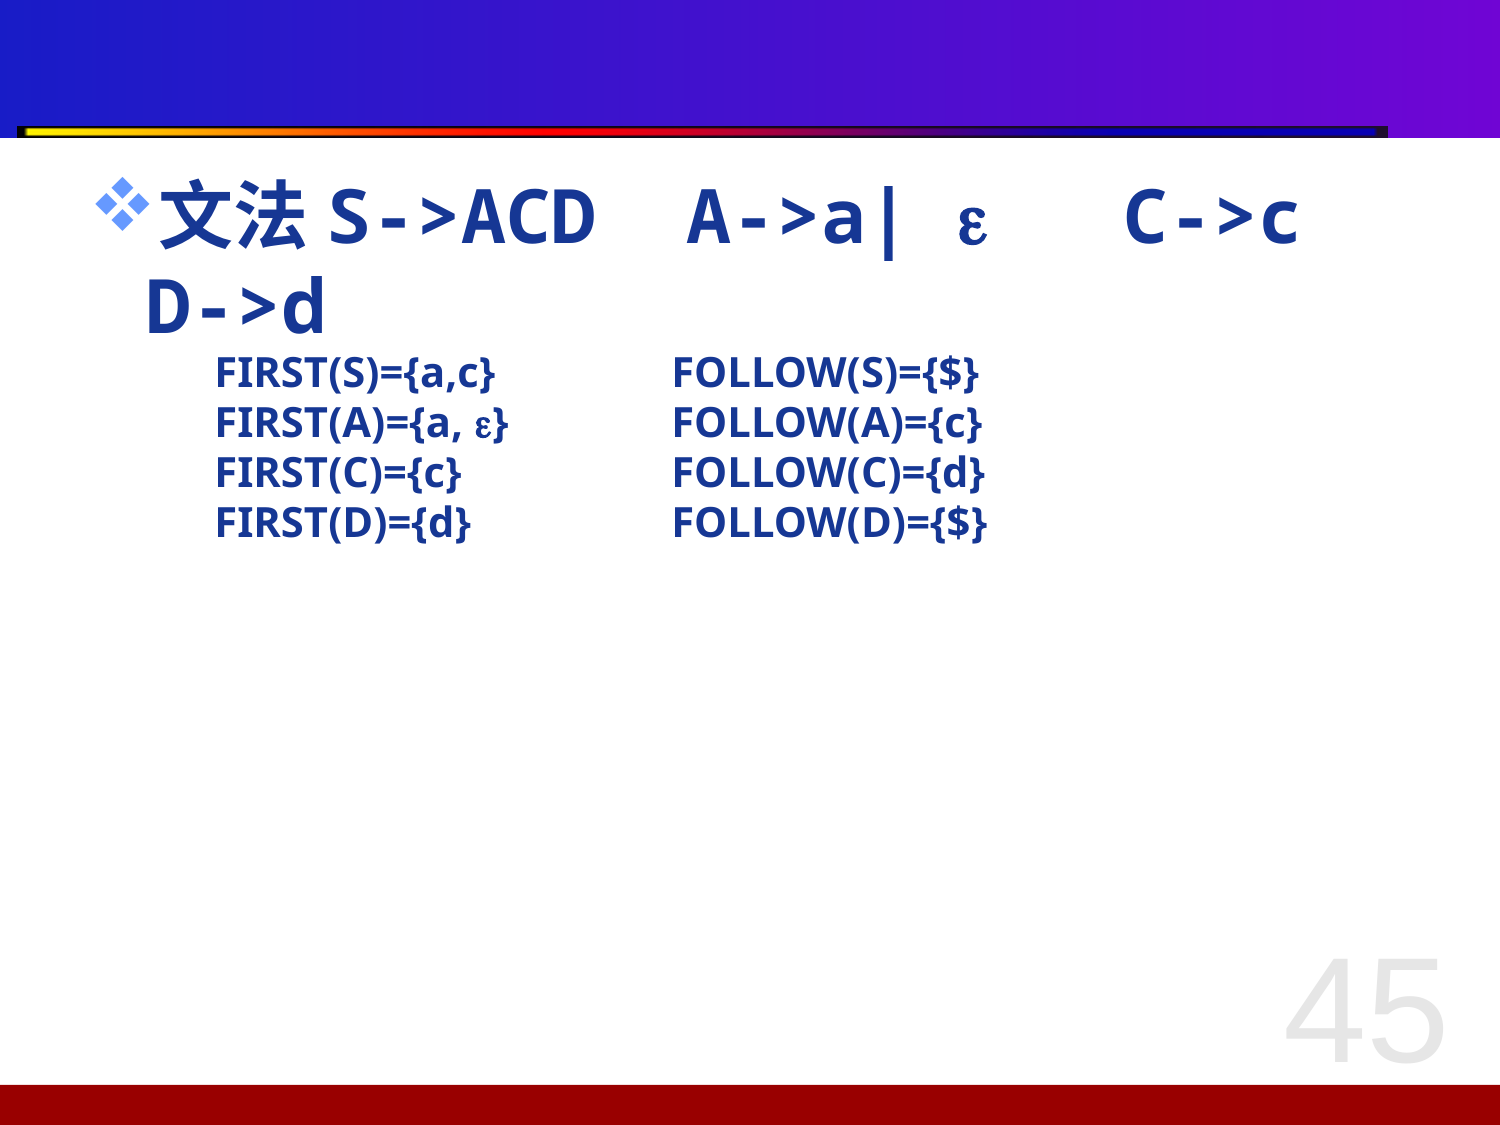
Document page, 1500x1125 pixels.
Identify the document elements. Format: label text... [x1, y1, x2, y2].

list 文法S->ACD A->a|  C->c D->d [74, 160, 1426, 1023]
slide_number 45 [1234, 904, 1500, 1118]
text_box FOLLOW(S)={$} FOLLOW(A)={c} FOLLOW(C)={d} FOLLOW(D)={$} [656, 337, 1003, 553]
text_box FIRST(S)={a,c} FIRST(A)={a, } FIRST(C)={c} FIRST(D)={d} [199, 337, 524, 553]
picture [17, 126, 1388, 138]
